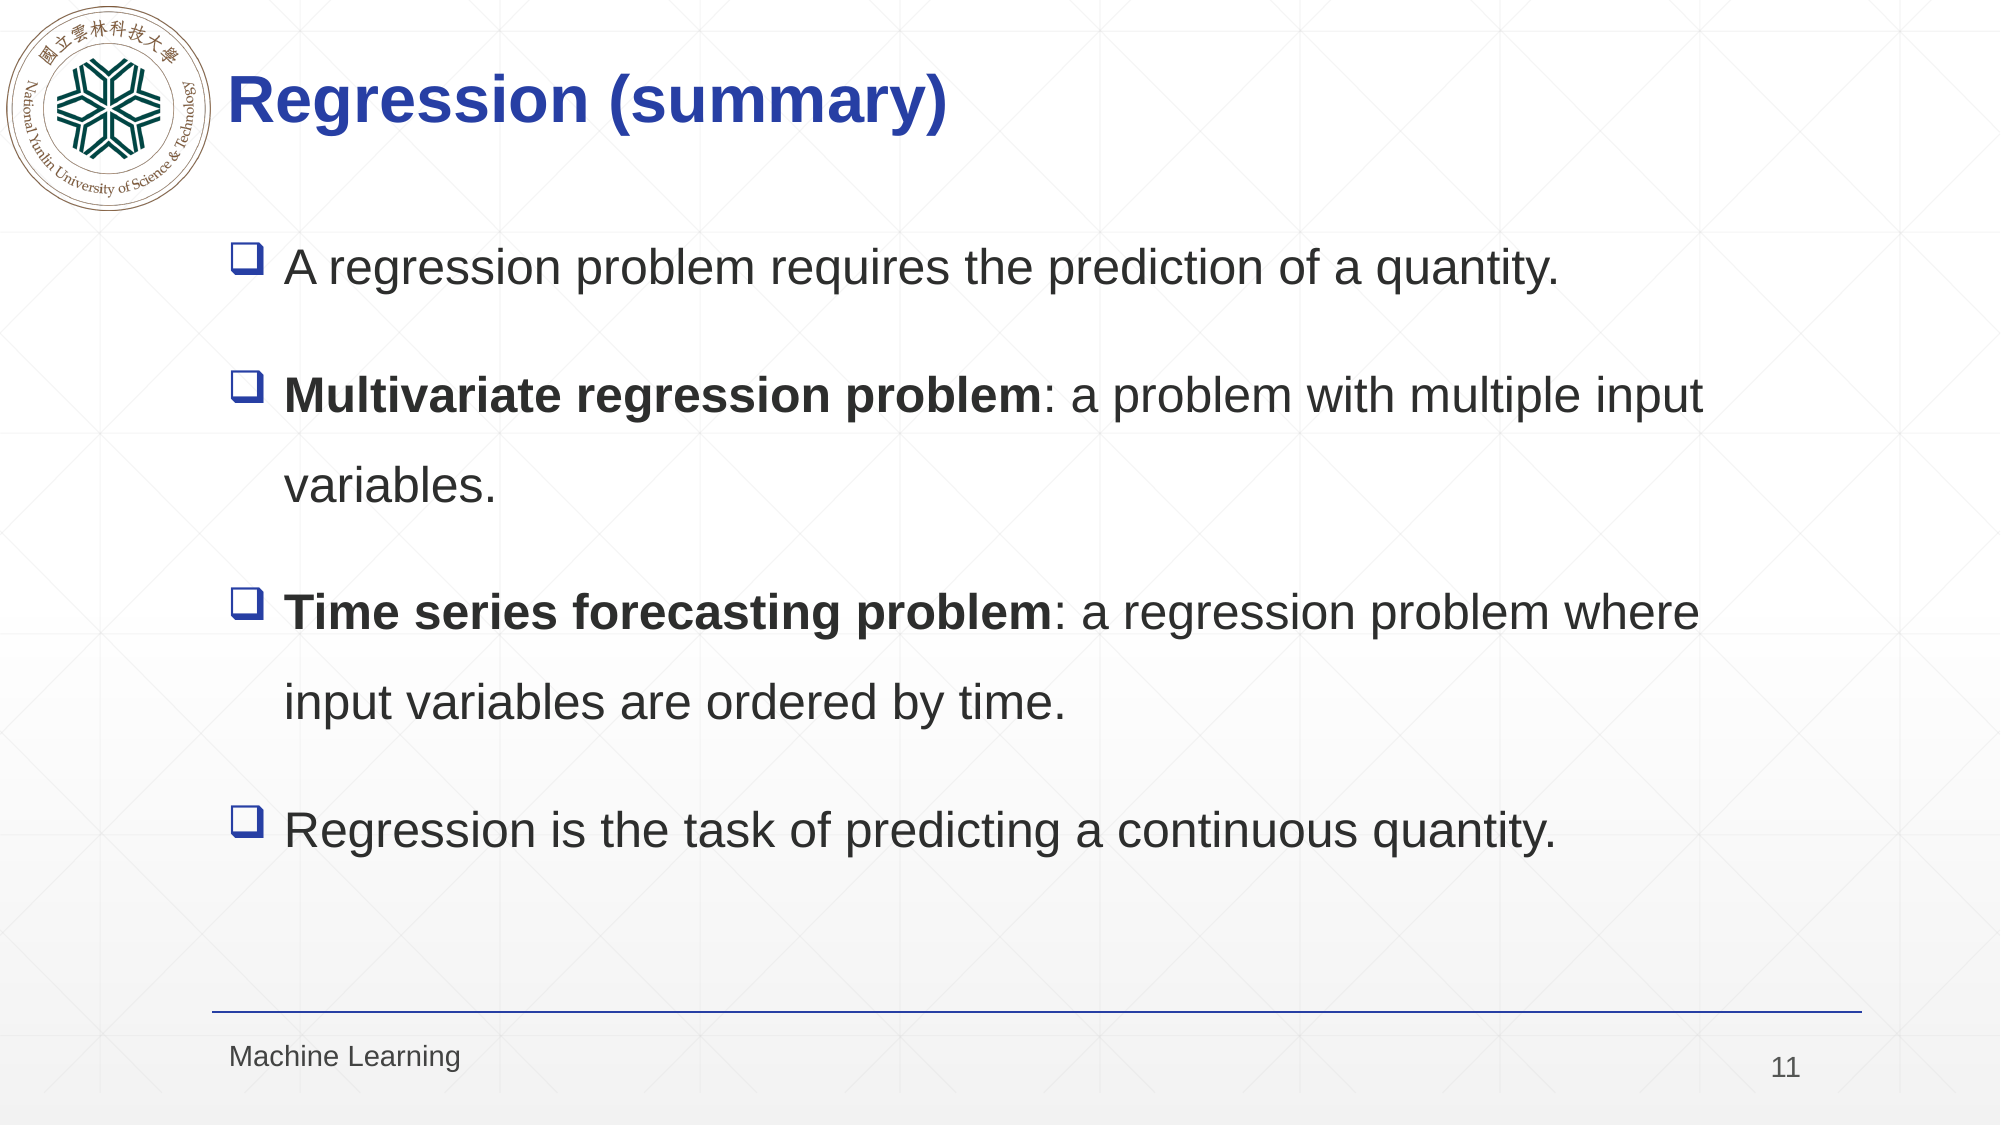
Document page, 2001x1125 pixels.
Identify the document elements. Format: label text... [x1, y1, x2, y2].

list A regression problem requires the prediction of a quantity. Multivariate regression problem: a problem with multiple input variables. Time series forecasting problem: a regression problem where input variables are ordered by time. Regression is the task of predicting a continuous quantity. [212, 197, 1788, 992]
title Regression (summary) [212, 31, 1788, 172]
slide_number 11 [1710, 1036, 1862, 1095]
picture [6, 6, 211, 211]
footer Machine Learning [214, 1030, 1220, 1088]
